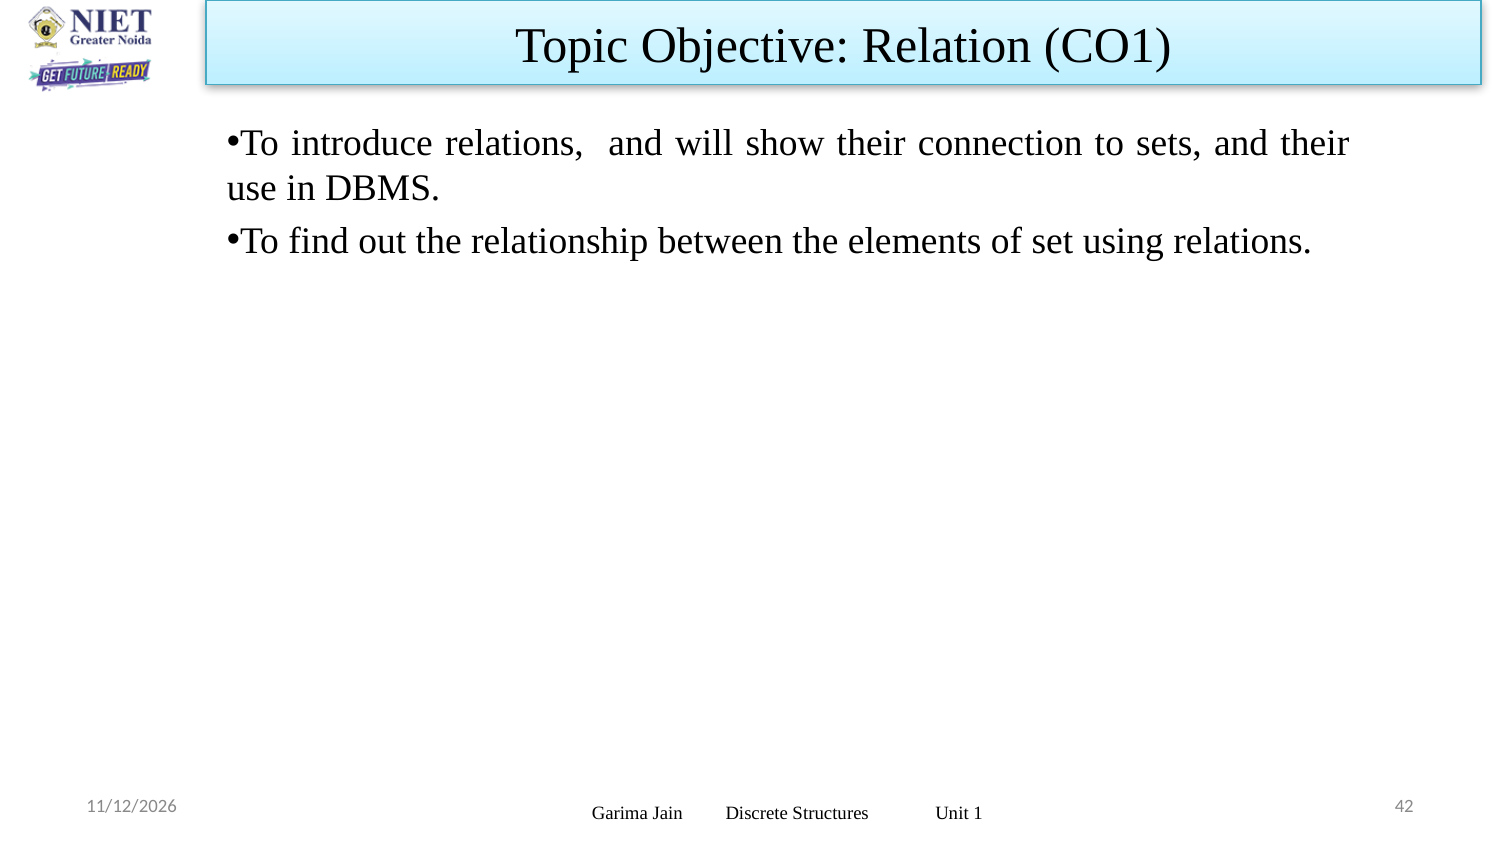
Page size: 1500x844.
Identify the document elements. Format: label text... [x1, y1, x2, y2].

footer Garima Jain Discrete Structures Unit 1 [478, 789, 1097, 835]
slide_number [75, 782, 425, 827]
list To introduce relations, and will show their connection to sets, and their use in DBMS. To find out the relationship between the elements of set using relations. [215, 112, 1363, 689]
text_box Topic Objective: Relation (CO1) [206, 0, 1482, 85]
slide_number 42 [1074, 782, 1425, 827]
picture [0, 0, 179, 100]
